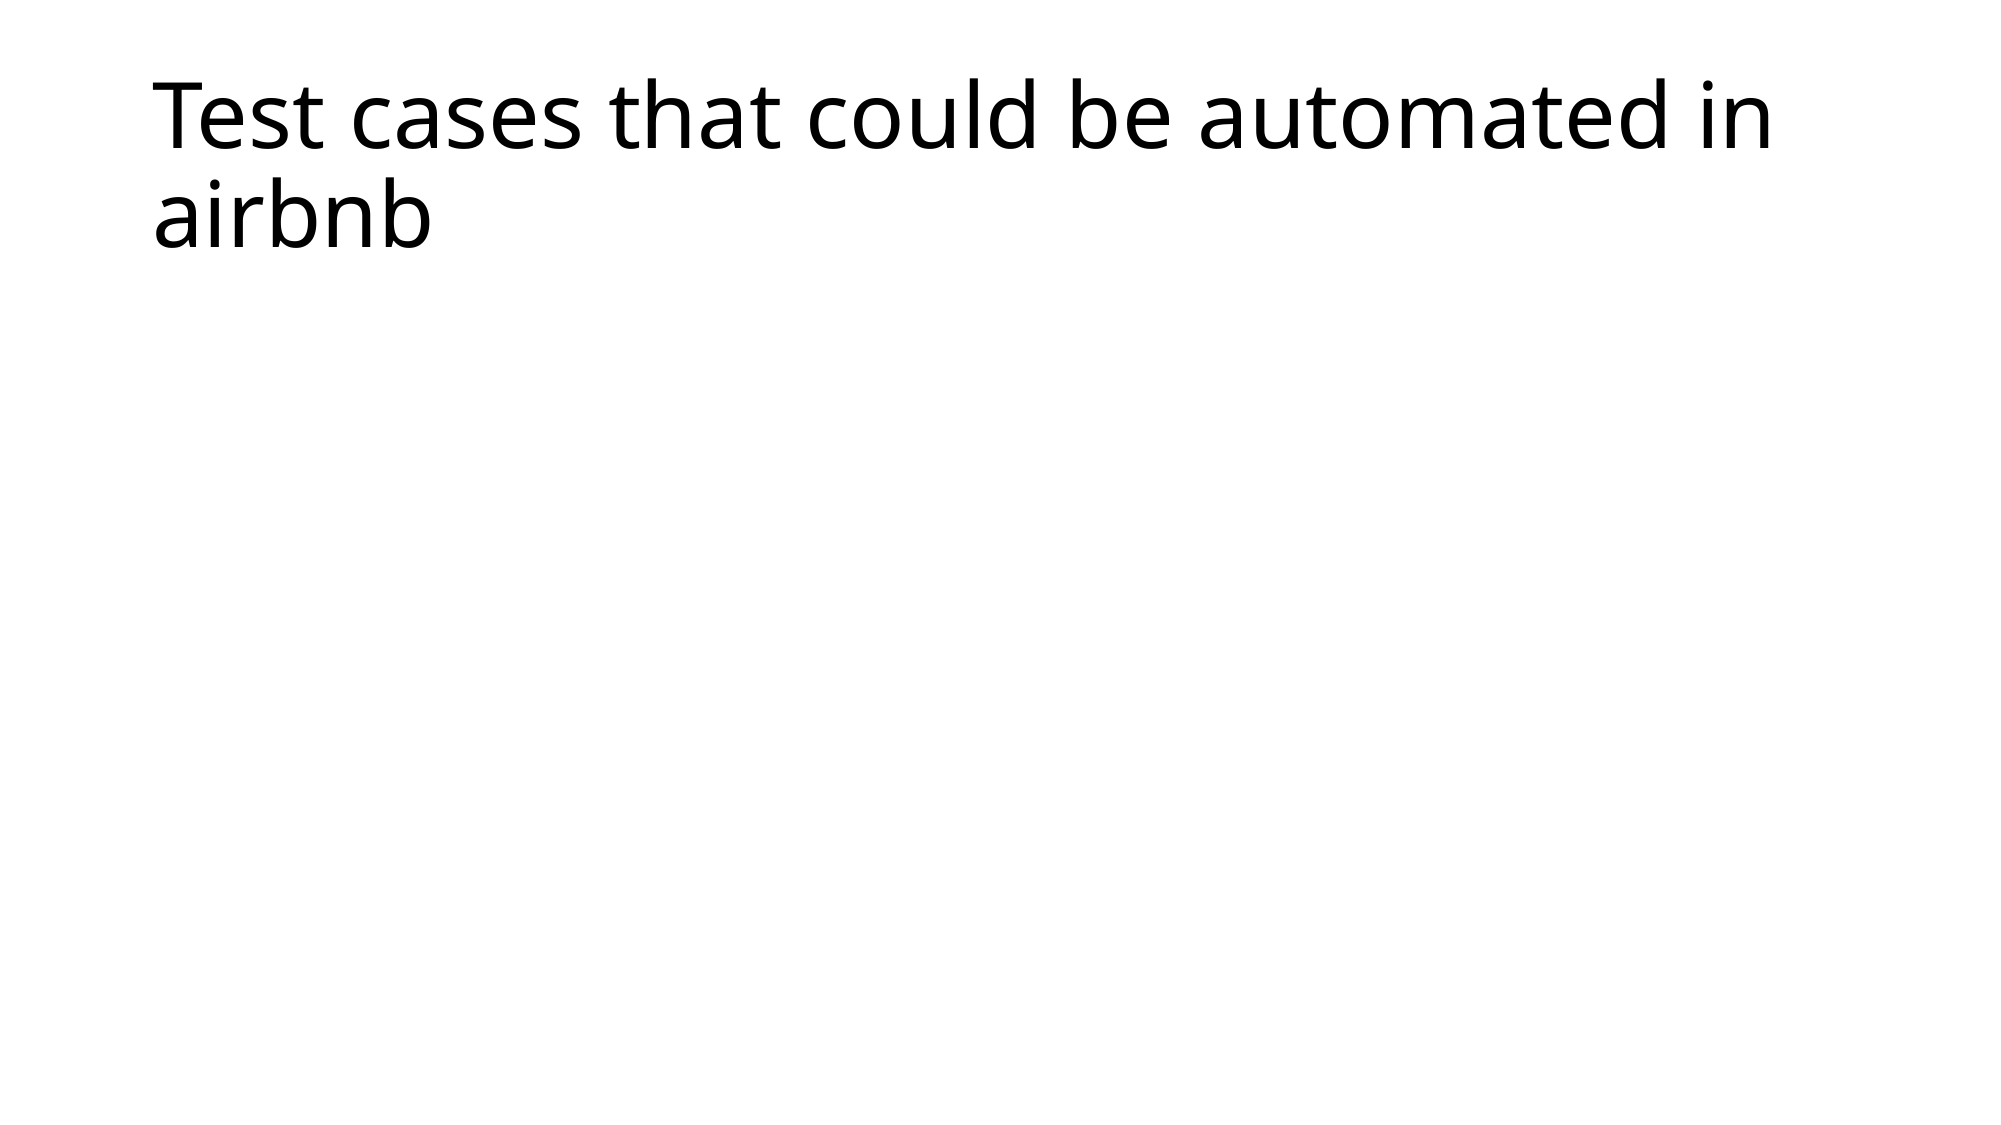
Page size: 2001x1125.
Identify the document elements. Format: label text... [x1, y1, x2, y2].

title Test cases that could be automated in airbnb [137, 59, 1863, 278]
